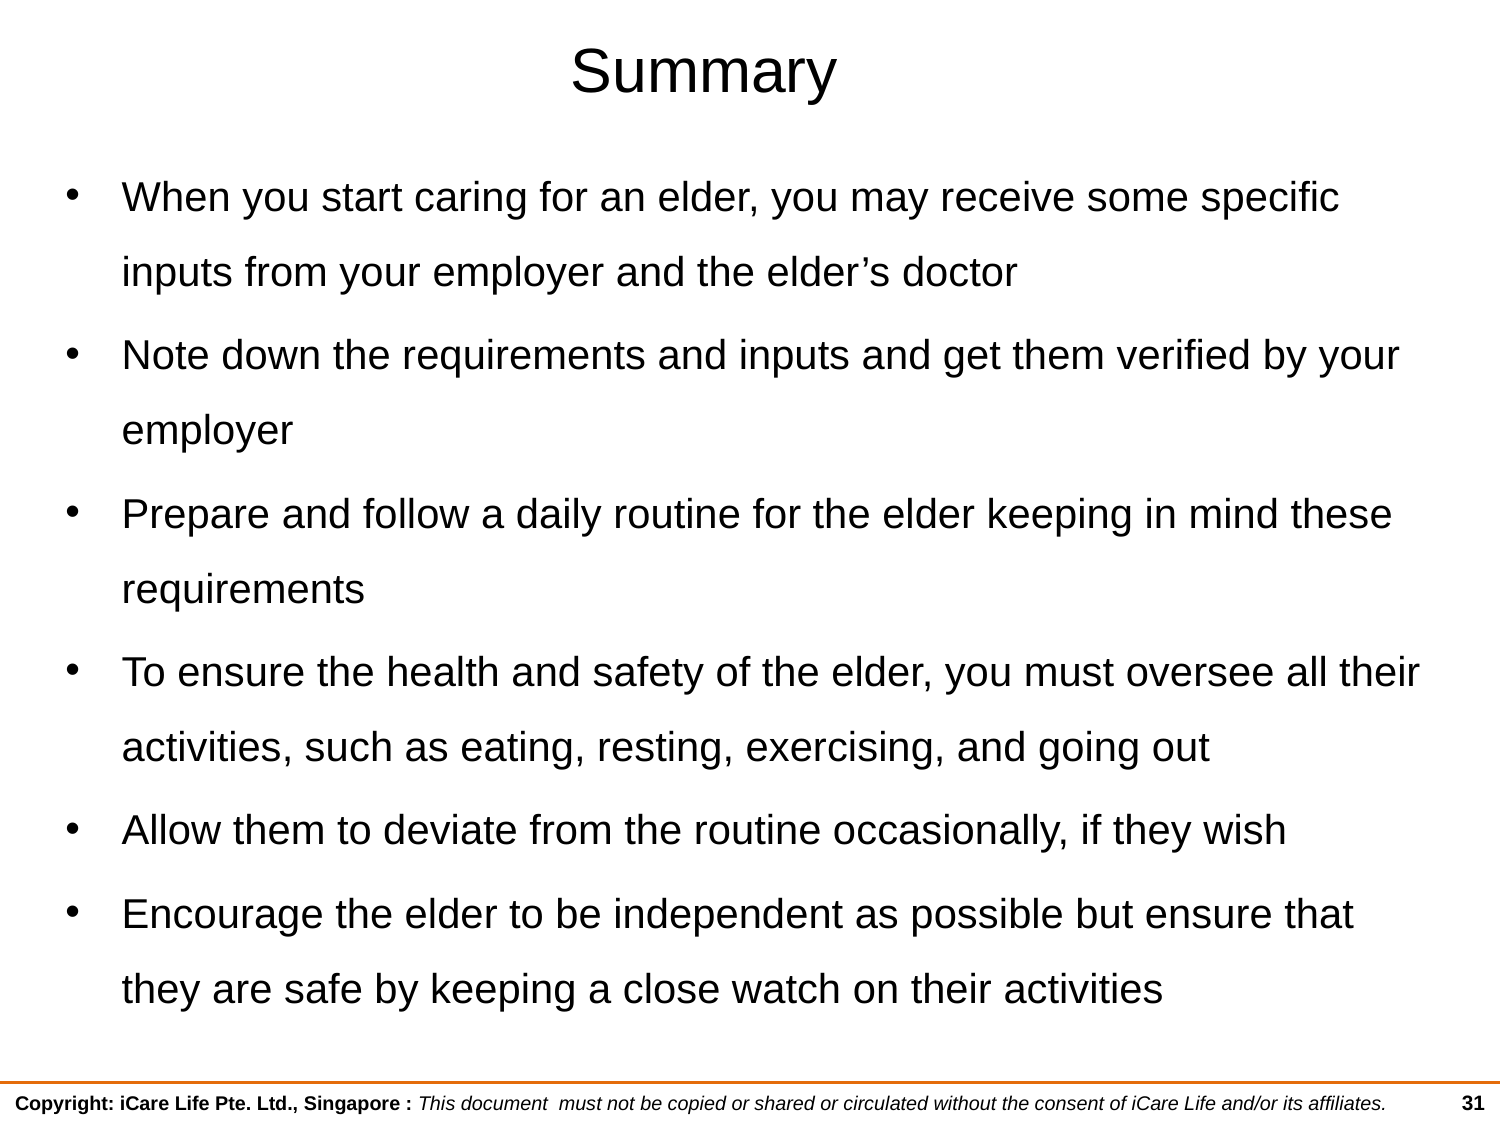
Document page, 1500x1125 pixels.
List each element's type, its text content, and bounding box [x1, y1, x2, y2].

text_box Copyright: iCare Life Pte. Ltd., Singapore : This document must not be copied or shared or circulated without the consent of iCare Life and/or its affiliates. [0, 1091, 1500, 1122]
list When you start caring for an elder, you may receive some specific inputs from your employer and the elder’s doctor Note down the requirements and inputs and get them verified by your employer Prepare and follow a daily routine for the elder keeping in mind these requirements To ensure the health and safety of the elder, you must oversee all their activities, such as eating, resting, exercising, and going out Allow them to deviate from the routine occasionally, if they wish Encourage the elder to be independent as possible but ensure that they are safe by keeping a close watch on their activities [50, 137, 1451, 1042]
title Summary [29, 19, 1380, 115]
